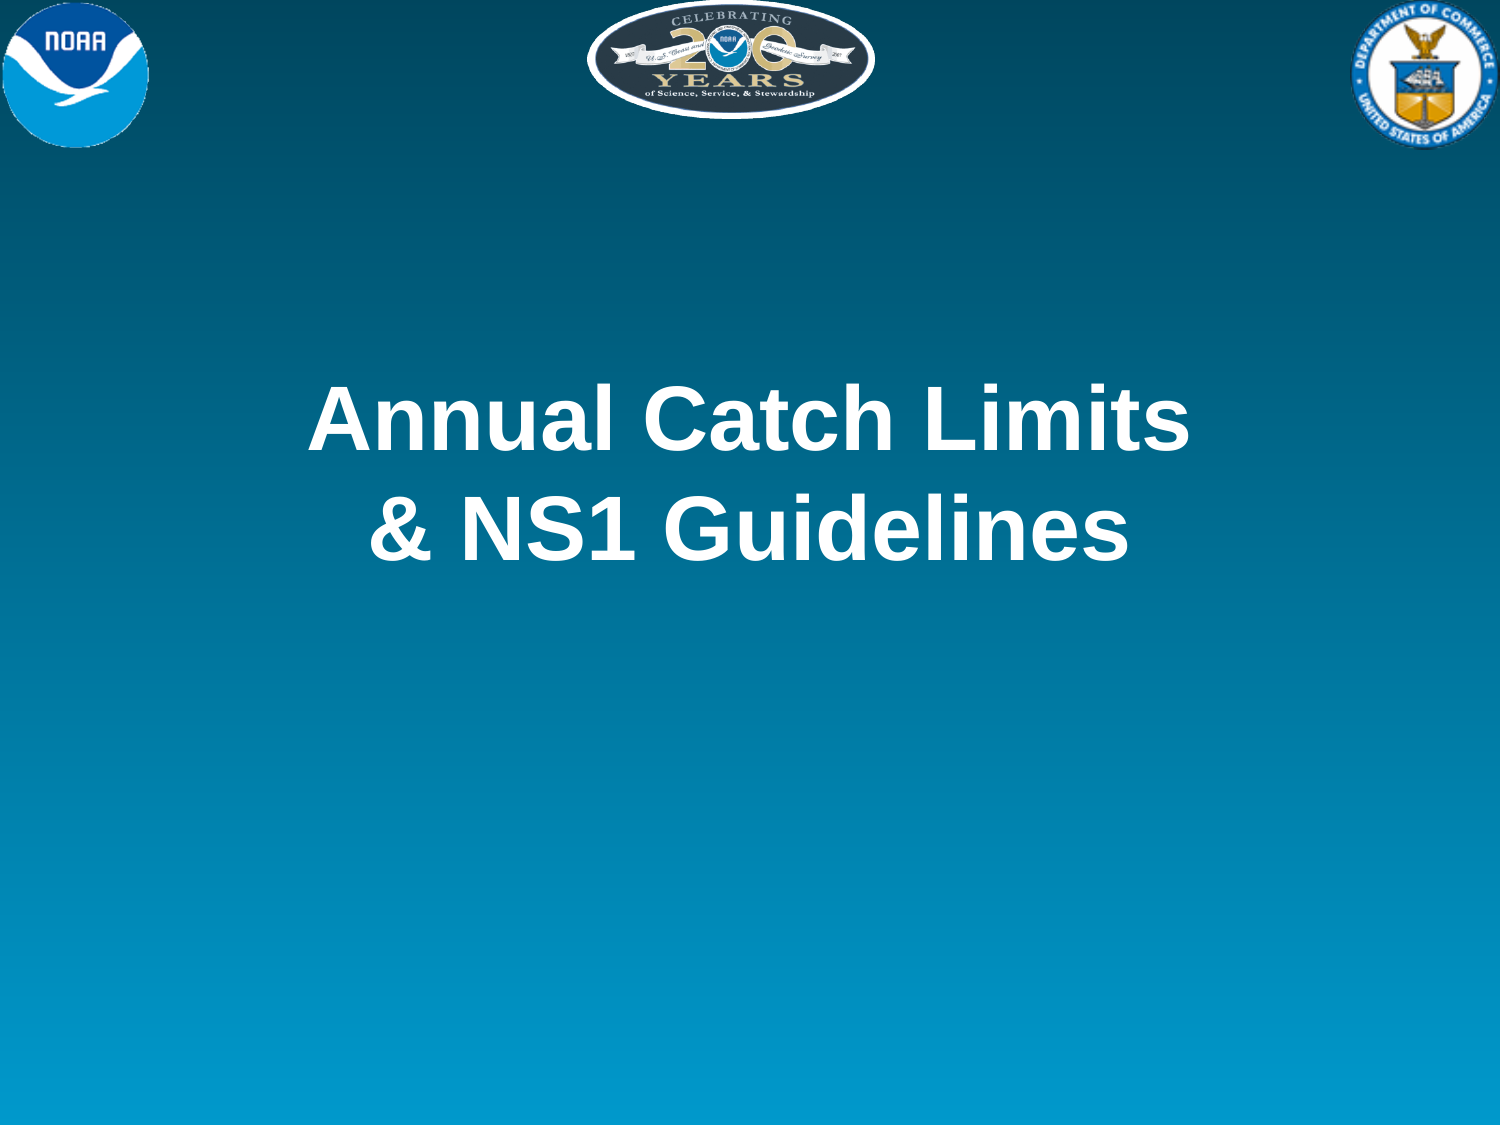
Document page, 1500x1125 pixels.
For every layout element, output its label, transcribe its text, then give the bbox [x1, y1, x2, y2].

picture [588, 0, 874, 118]
picture [1351, 0, 1500, 149]
picture [6, 3, 142, 106]
title Annual Catch Limits & NS1 Guidelines [112, 375, 1388, 563]
